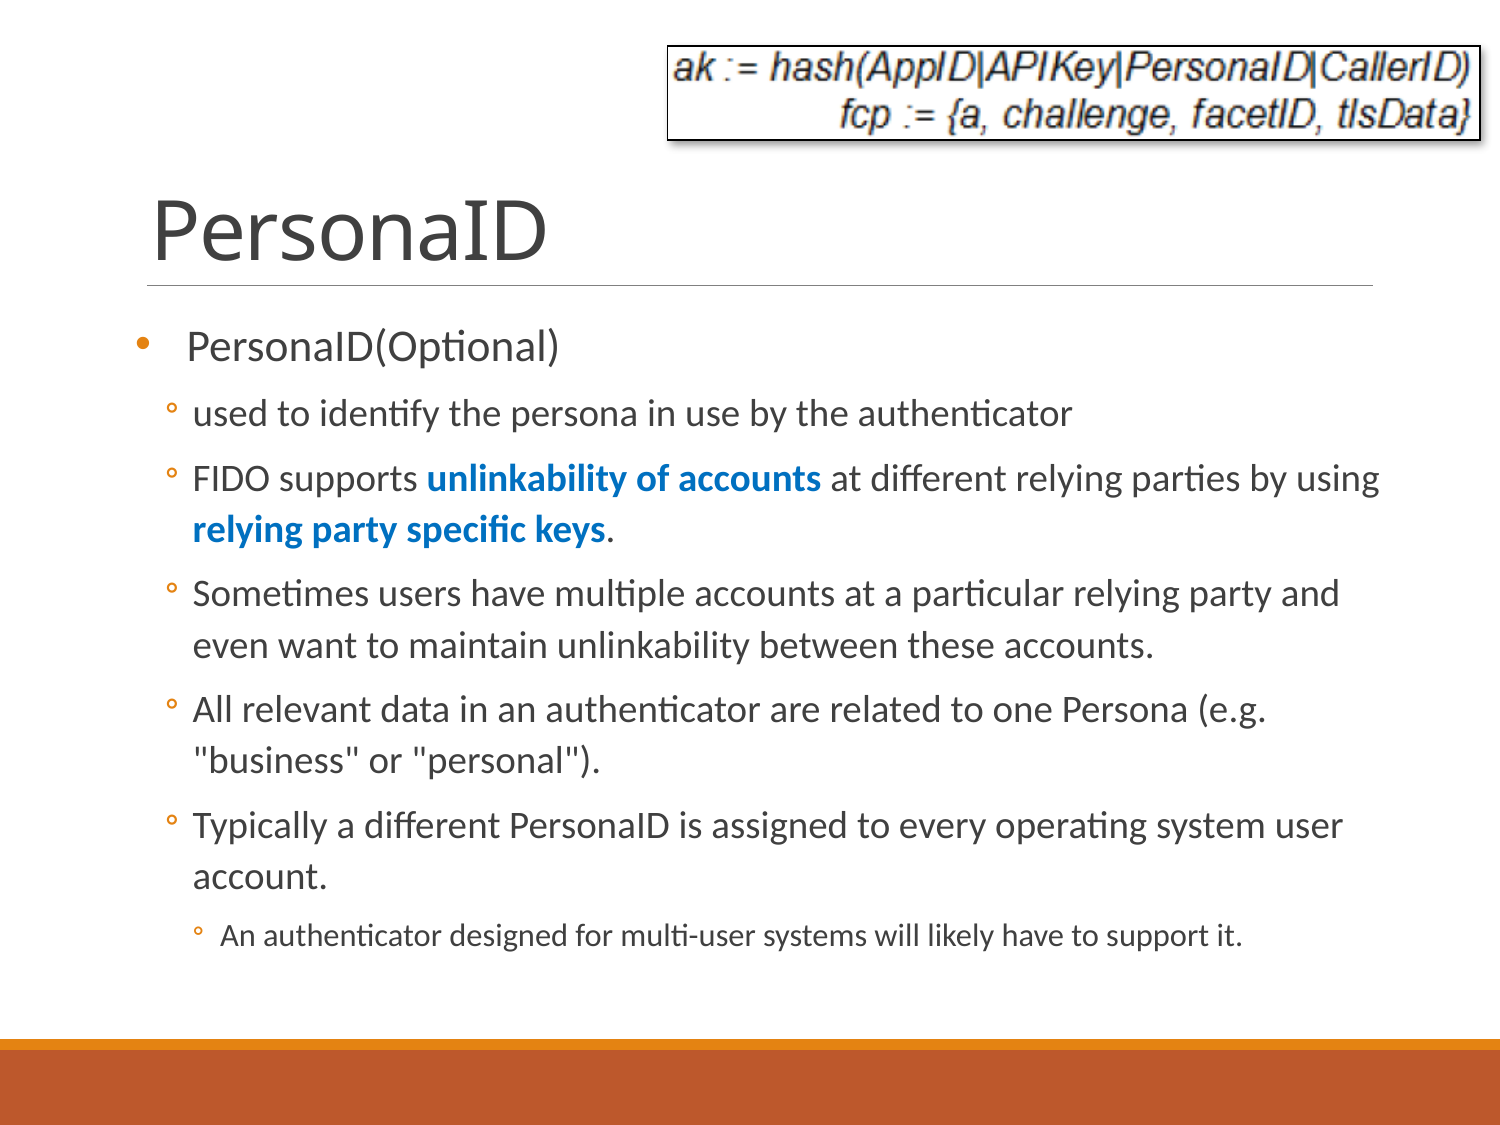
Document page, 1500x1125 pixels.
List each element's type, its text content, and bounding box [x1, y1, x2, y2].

list PersonaID(Optional) used to identify the persona in use by the authenticator FIDO supports unlinkability of accounts at different relying parties by using relying party specific keys. Sometimes users have multiple accounts at a particular relying party and even want to maintain unlinkability between these accounts. All relevant data in an authenticator are related to one Persona (e.g. "business" or "personal"). Typically a different PersonaID is assigned to every operating system user account. An authenticator designed for multi-user systems will likely have to support it. [135, 302, 1400, 963]
title PersonaID [135, 47, 1373, 285]
picture [667, 46, 1480, 140]
